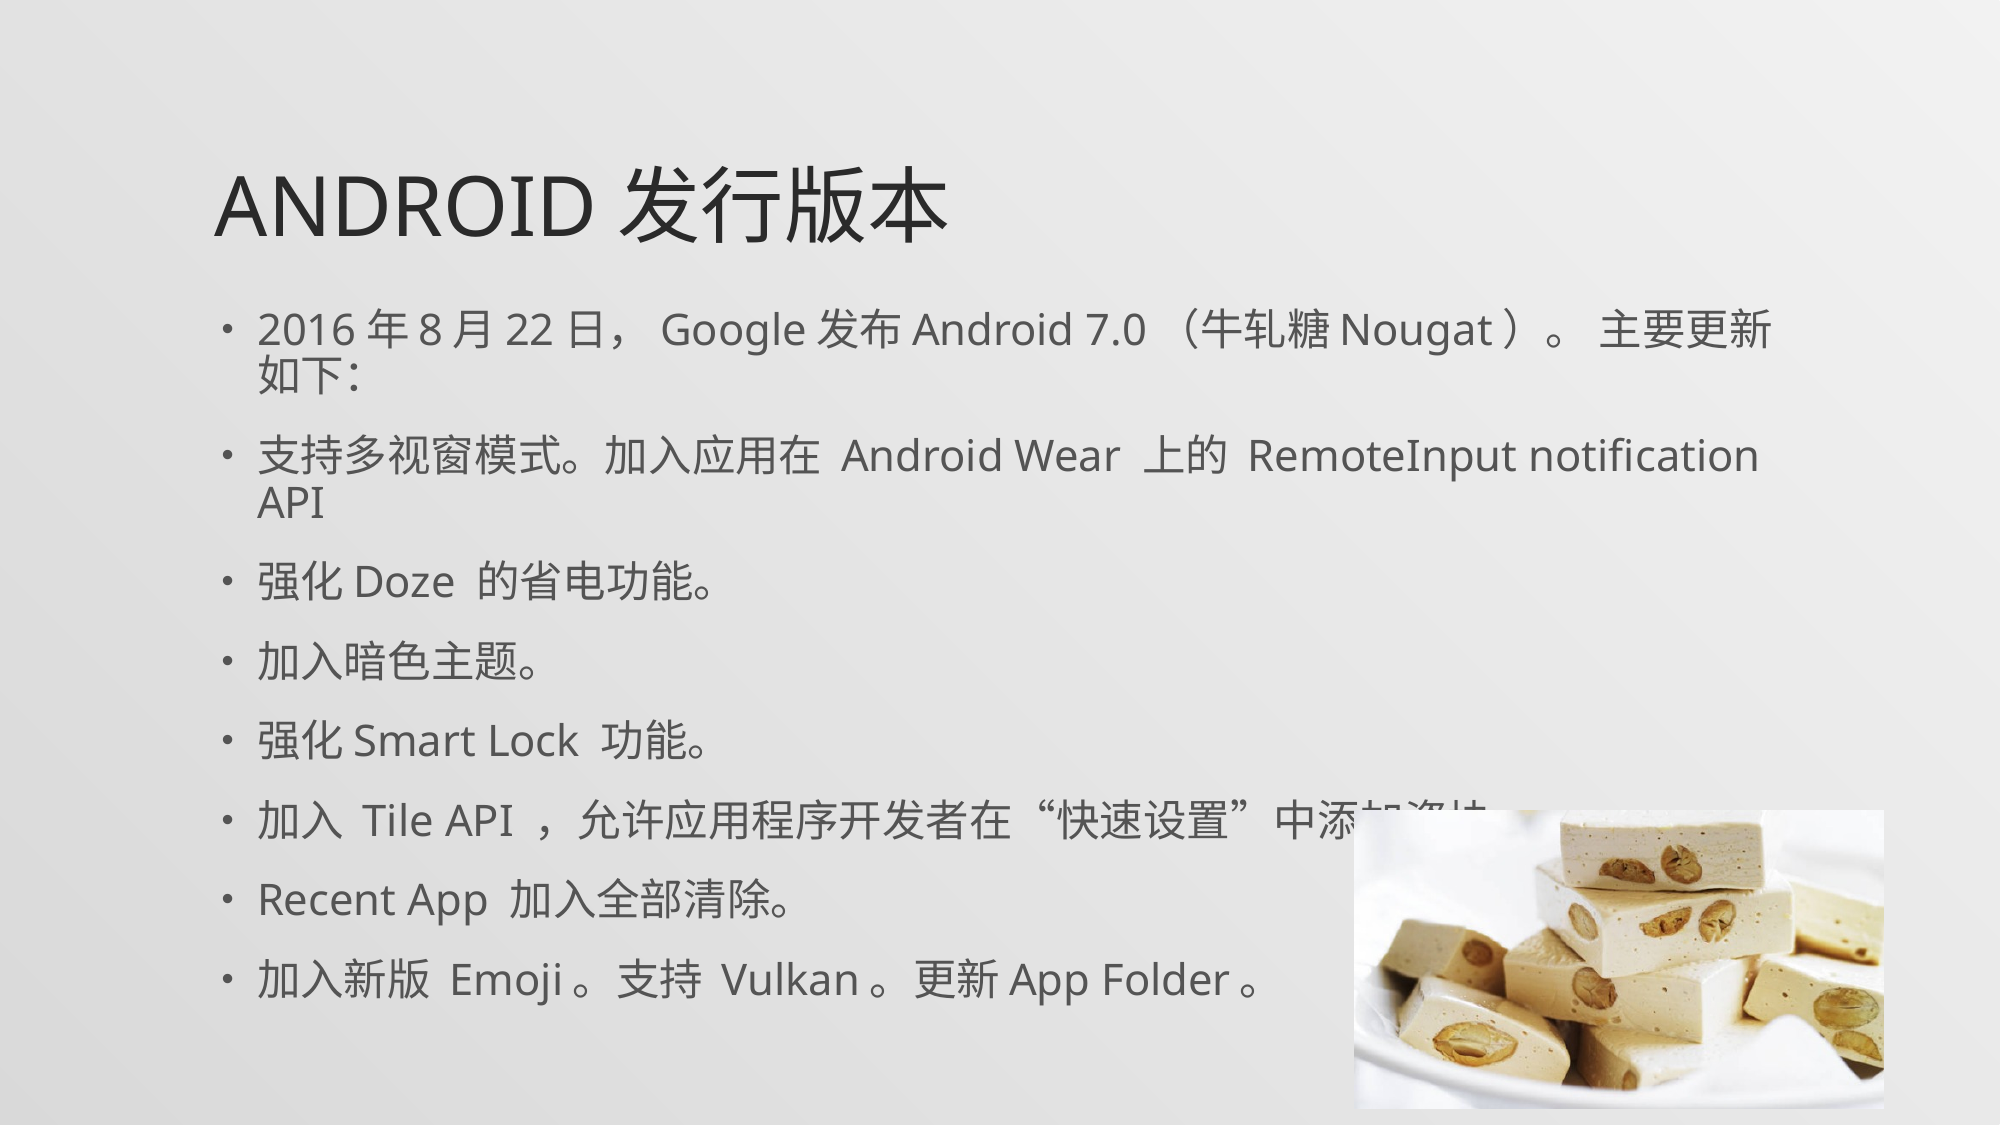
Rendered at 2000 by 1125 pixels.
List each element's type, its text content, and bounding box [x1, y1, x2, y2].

title Android发行版本 [199, 45, 1800, 263]
picture [1353, 810, 1885, 1110]
list 2016年8月22日，Google发布Android 7.0（牛轧糖Nougat）。 主要更新如下： 支持多视窗模式。加入应用在 Android Wear 上的 RemoteInput notification API 强化Doze 的省电功能。 加入暗色主题。 强化Smart Lock 功能。 加入 Tile API ，允许应用程序开发者在“快速设置”中添加瓷块。 Recent App 加入全部清除。 加入新版 Emoji。支持 Vulkan。更新App Folder。 [199, 299, 1800, 1013]
